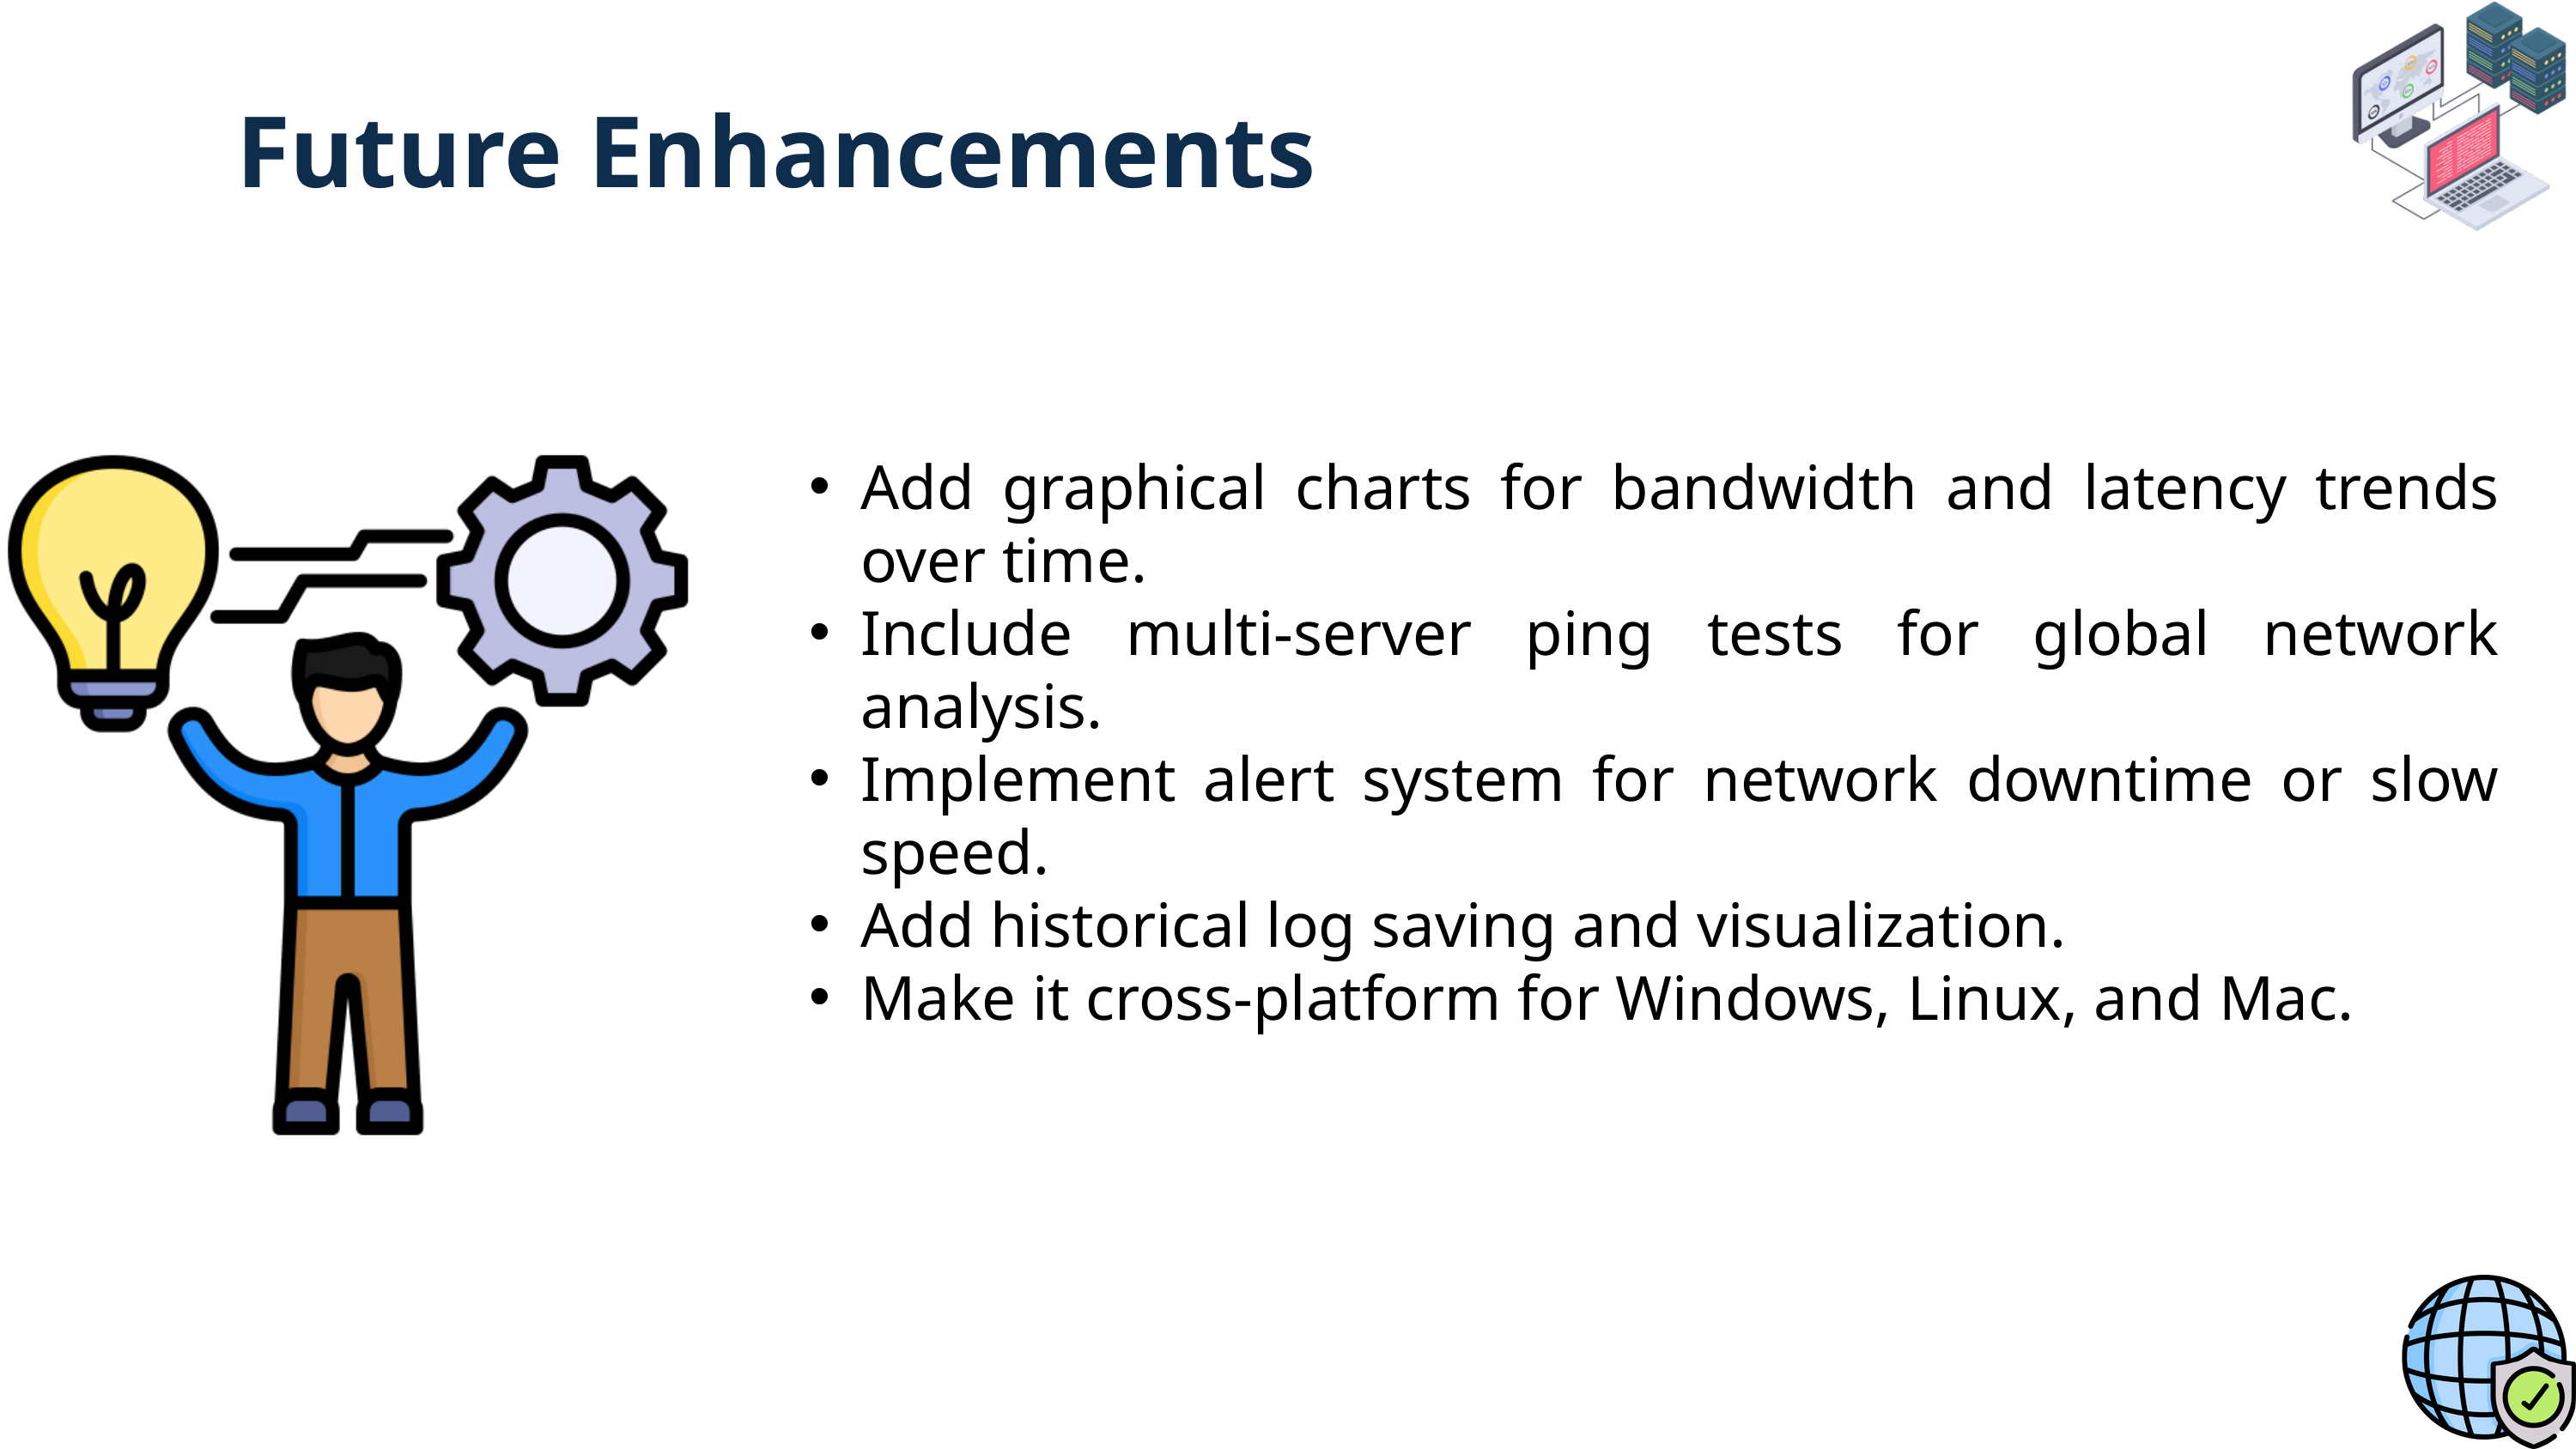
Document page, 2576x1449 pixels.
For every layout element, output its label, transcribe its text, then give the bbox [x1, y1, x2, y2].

text_box [2342, 0, 2576, 233]
text_box Add graphical charts for bandwidth and latency trends over time. Include multi-server ping tests for global network analysis. Implement alert system for network downtime or slow speed. Add historical log saving and visualization. Make it cross-platform for Windows, Linux, and Mac. [756, 448, 2501, 1033]
text_box [2402, 1275, 2576, 1449]
text_box [0, 447, 696, 1143]
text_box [235, 88, 2081, 302]
